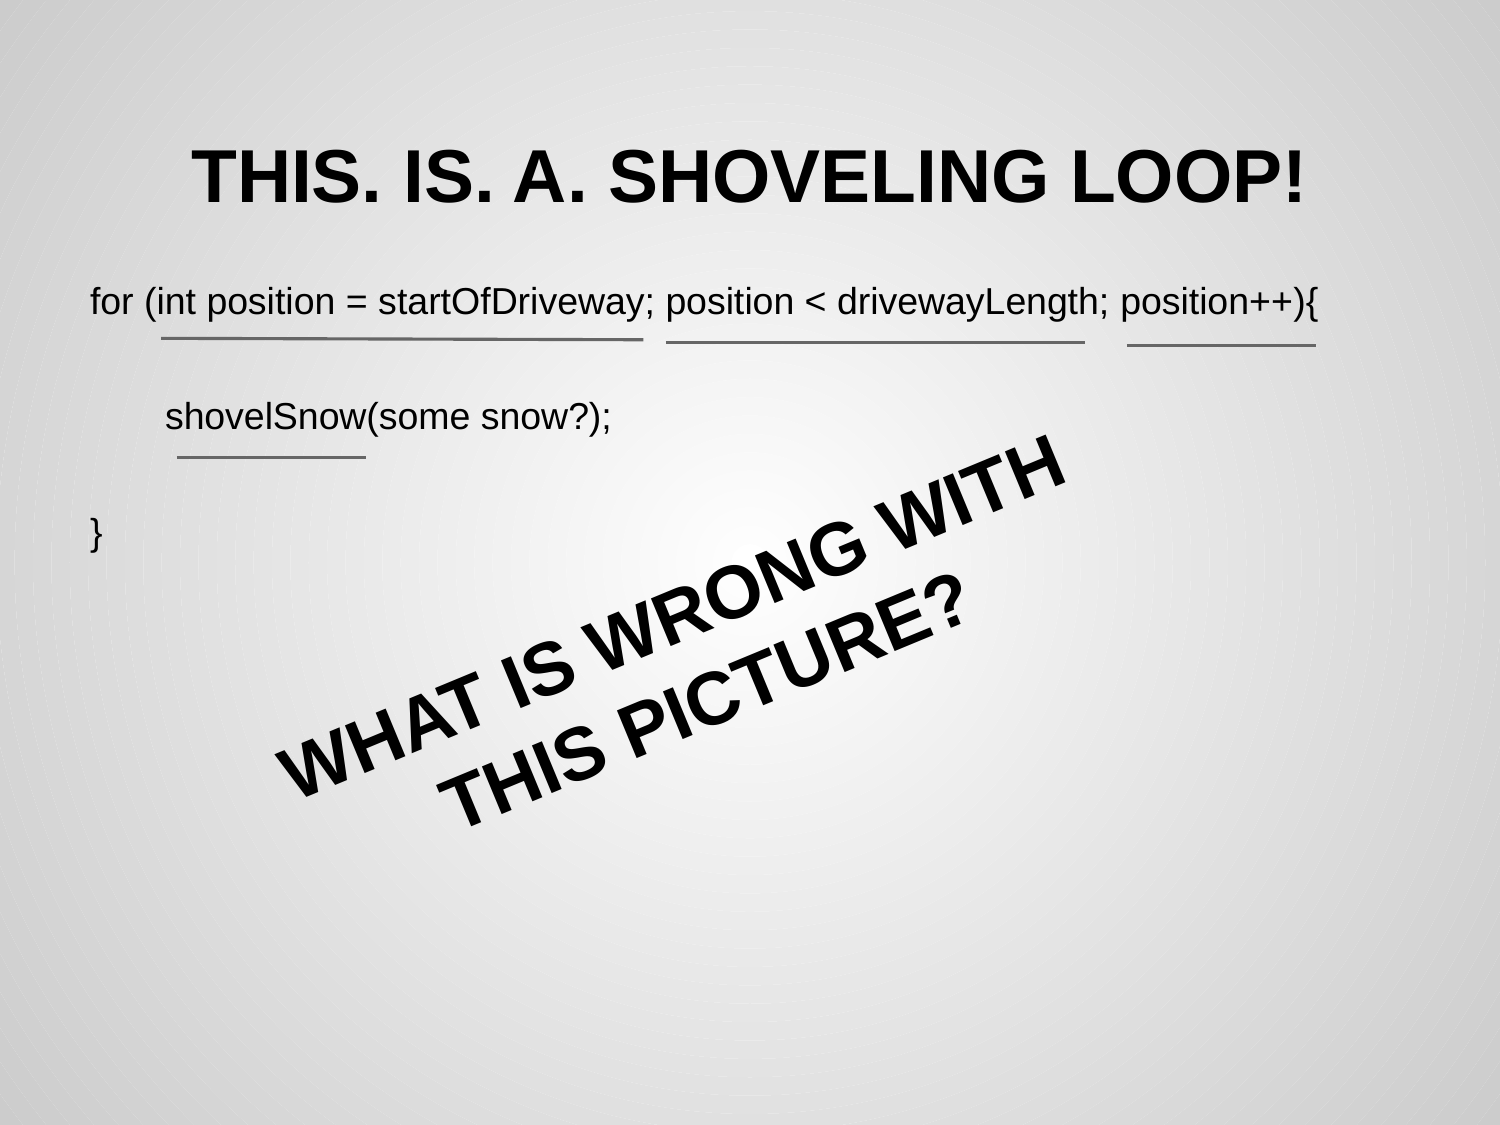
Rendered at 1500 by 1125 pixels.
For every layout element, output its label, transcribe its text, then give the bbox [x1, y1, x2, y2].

text_box WHAT IS WRONG WITH THIS PICTURE? [240, 389, 1085, 797]
list for (int position = startOfDriveway; position < drivewayLength; position++){ shovelSnow(some snow?); } [75, 262, 1425, 1078]
title THIS. IS. A. SHOVELING LOOP! [75, 45, 1425, 233]
